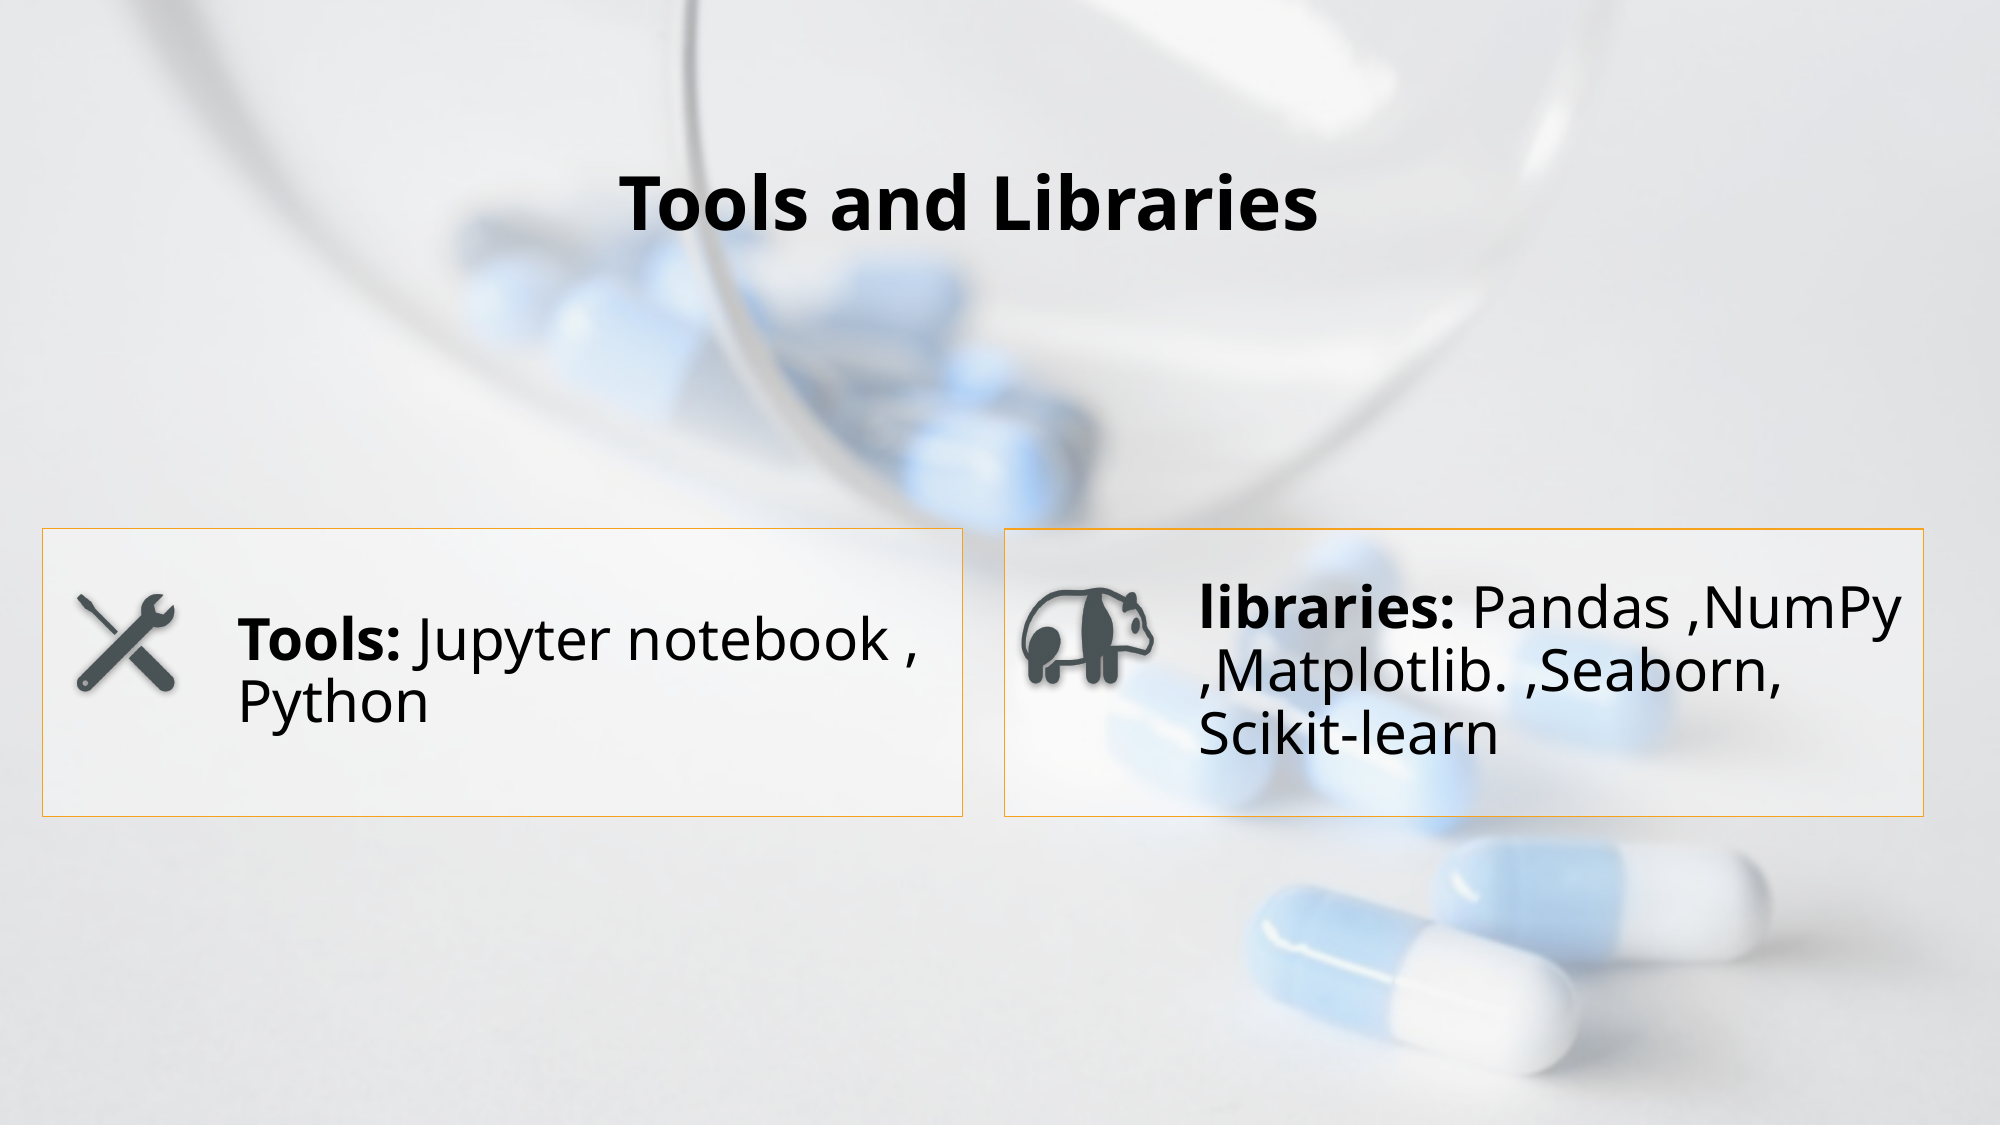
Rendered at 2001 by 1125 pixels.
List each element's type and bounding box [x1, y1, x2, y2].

picture [0, 0, 2000, 1125]
list [24, 416, 1942, 930]
